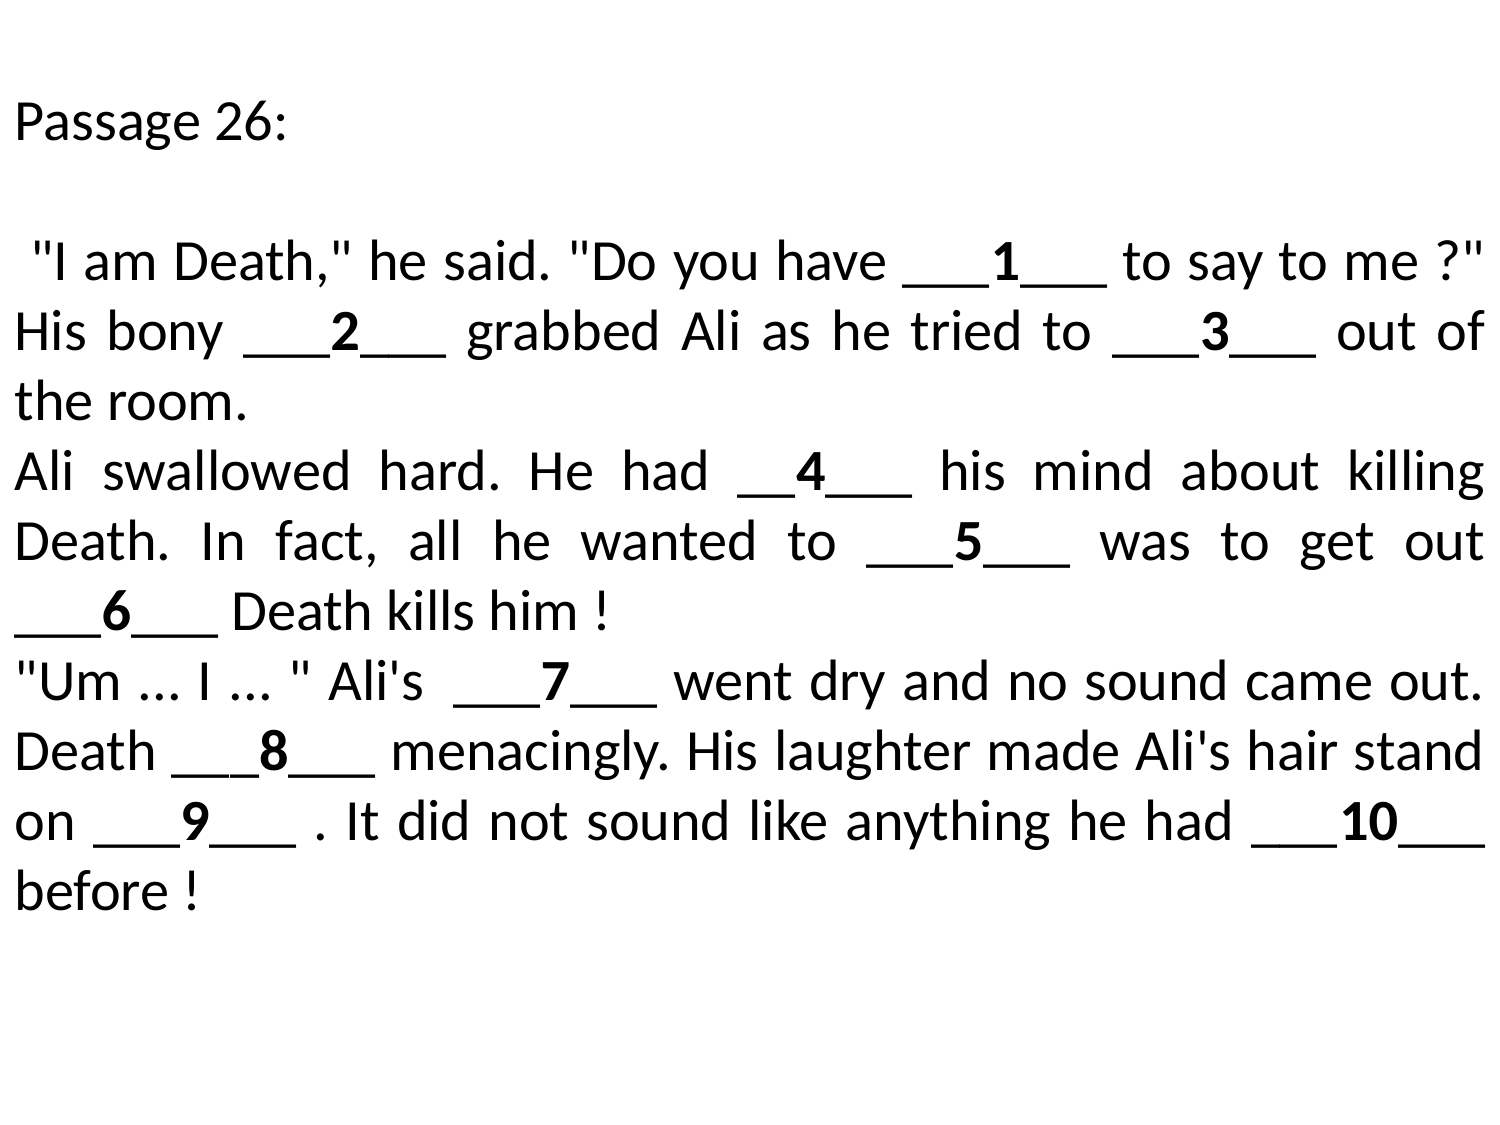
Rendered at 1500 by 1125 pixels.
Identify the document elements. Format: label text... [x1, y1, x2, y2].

text_box Passage 26: "I am Death," he said. "Do you have ___1___ to say to me ?" His bony ___2___ grabbed Ali as he tried to ___3___ out of the room. Ali swallowed hard. He had __4___ his mind about killing Death. In fact, all he wanted to ___5___ was to get out ___6___ Death kills him ! "Um ... I ... " Ali's ___7___ went dry and no sound came out. Death ___8___ menacingly. His laughter made Ali's hair stand on ___9___ . It did not sound like anything he had ___10___ before ! [0, 75, 1500, 1000]
